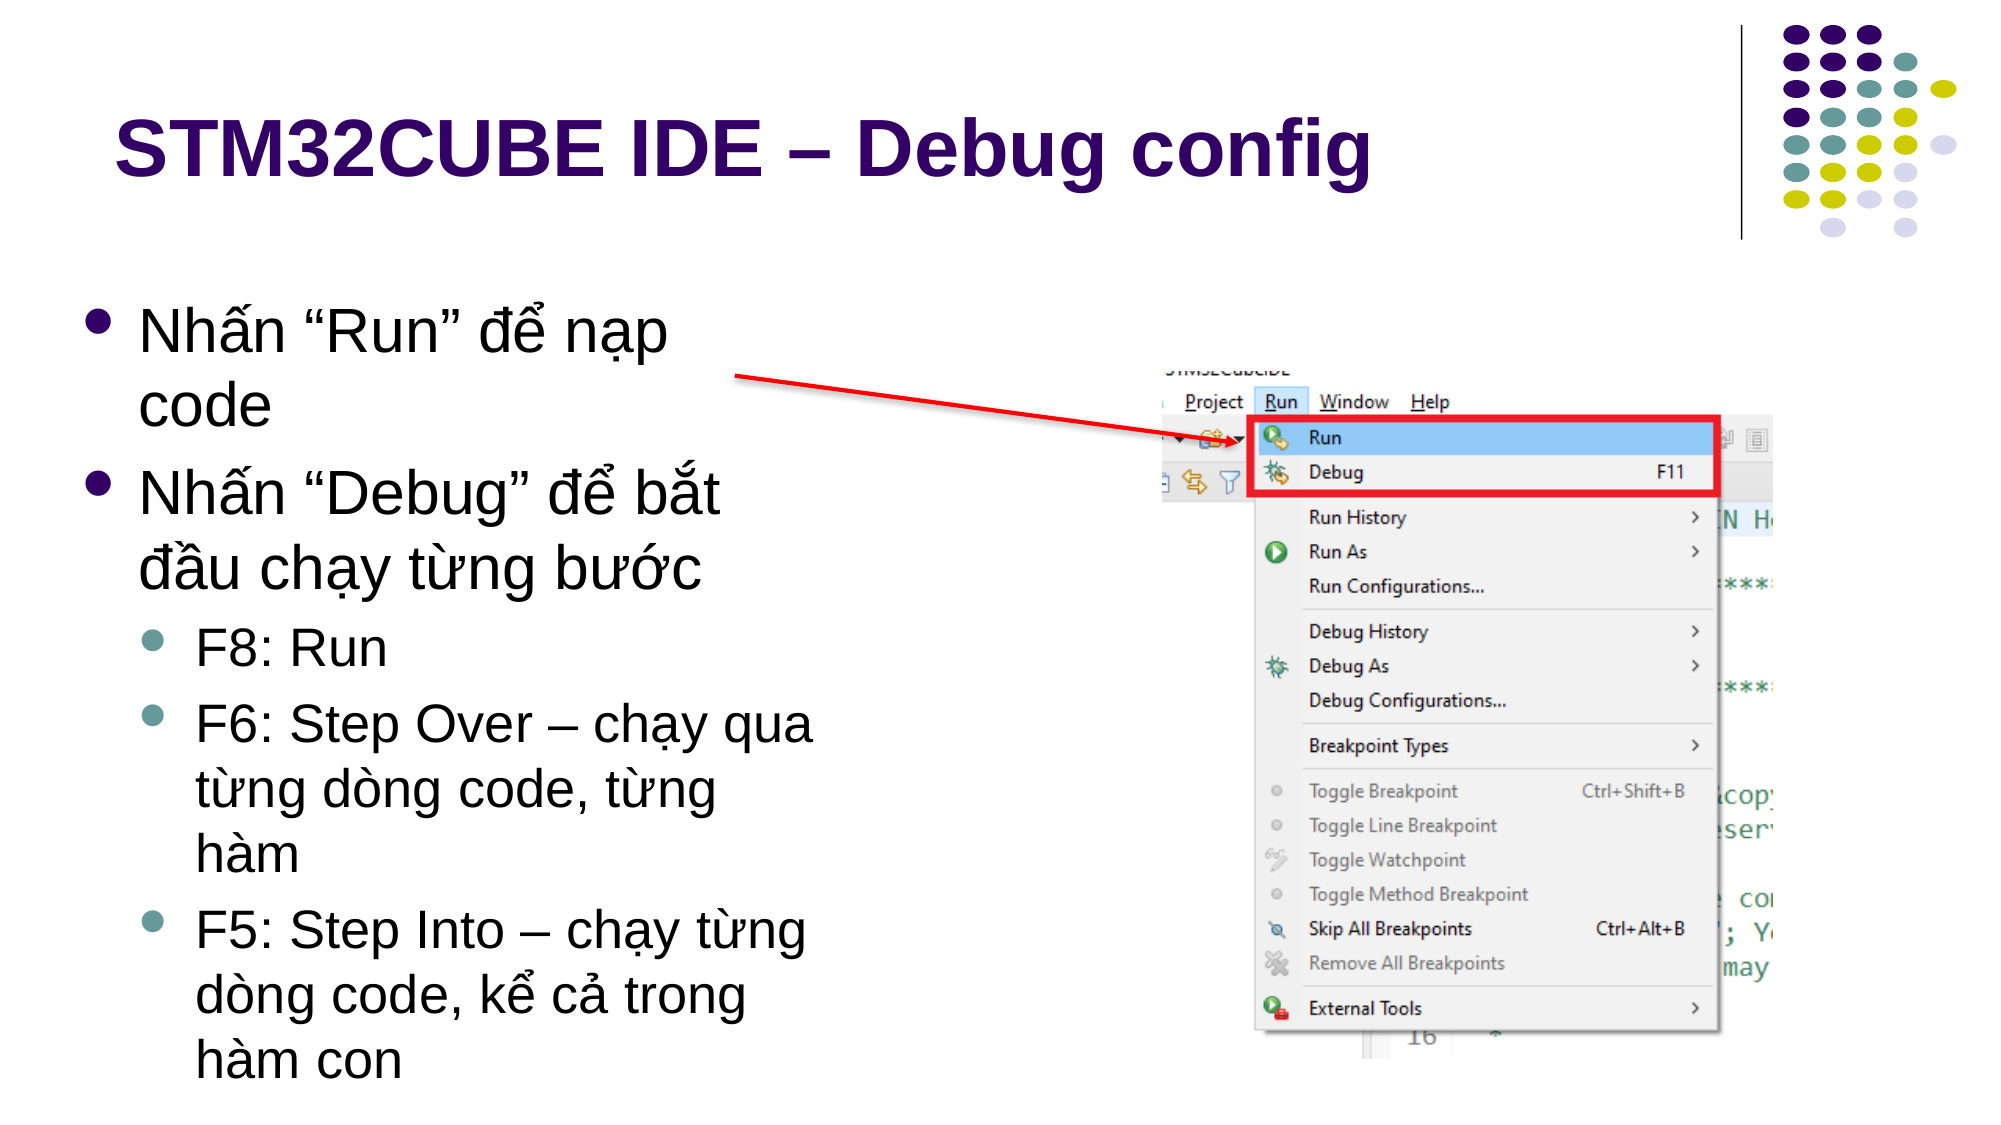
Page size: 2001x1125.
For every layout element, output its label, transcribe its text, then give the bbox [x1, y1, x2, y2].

picture [1162, 371, 1773, 1060]
list Nhấn “Run” để nạp code Nhấn “Debug” để bắt đầu chạy từng bước F8: Run F6: Step Over – chạy qua từng dòng code, từng hàm F5: Step Into – chạy từng dòng code, kể cả trong hàm con [66, 282, 833, 1111]
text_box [734, 375, 1239, 444]
title STM32CUBE IDE – Debug config [99, 42, 1750, 200]
